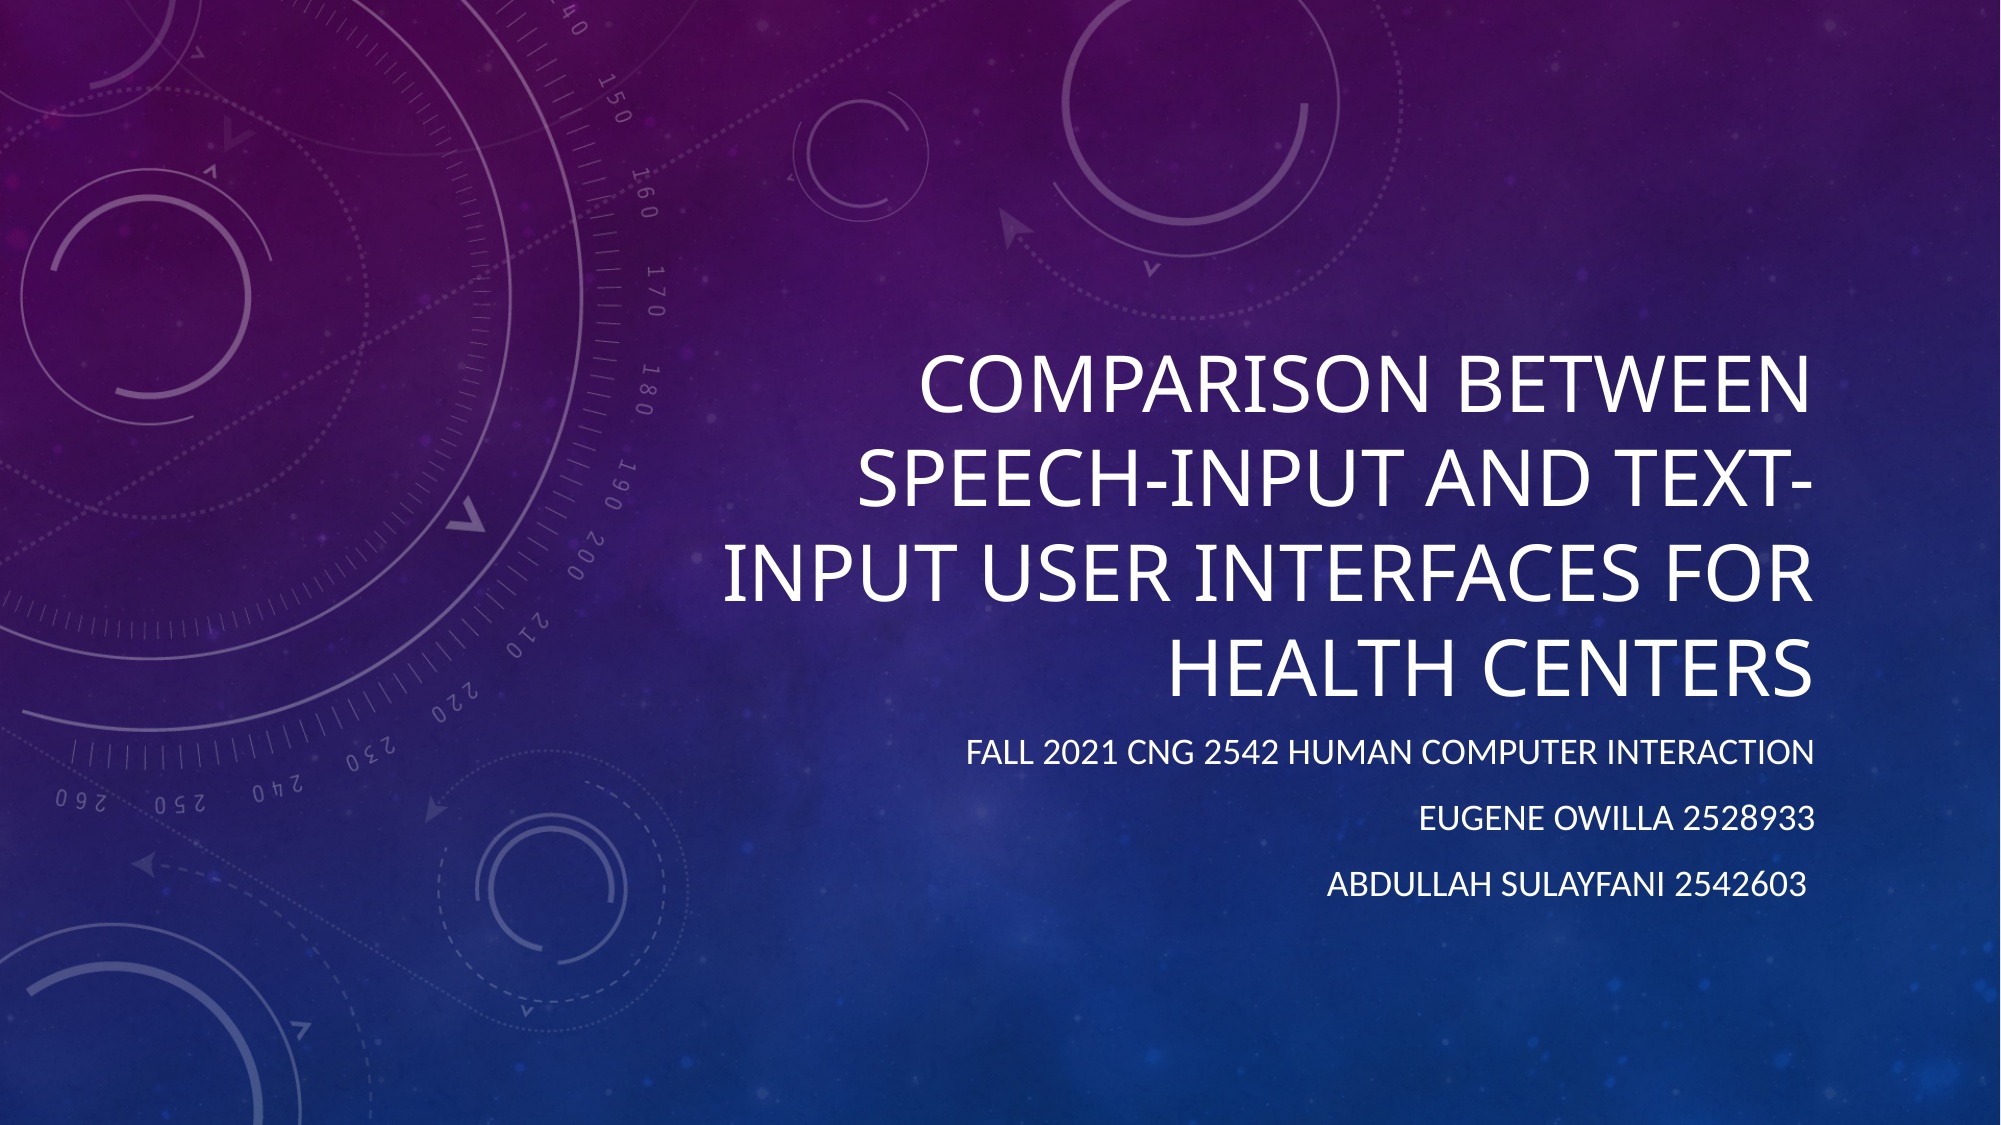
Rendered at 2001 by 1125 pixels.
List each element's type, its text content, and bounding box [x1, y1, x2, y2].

title Comparison between speech-input and text-input user interfaces for health CENTERS [650, 322, 1831, 719]
subtitle Fall 2021 cng 2542 human computer interaction Eugene owilla 2528933 Abdullah sulayfani 2542603 [650, 719, 1831, 950]
picture [0, 0, 2001, 1125]
